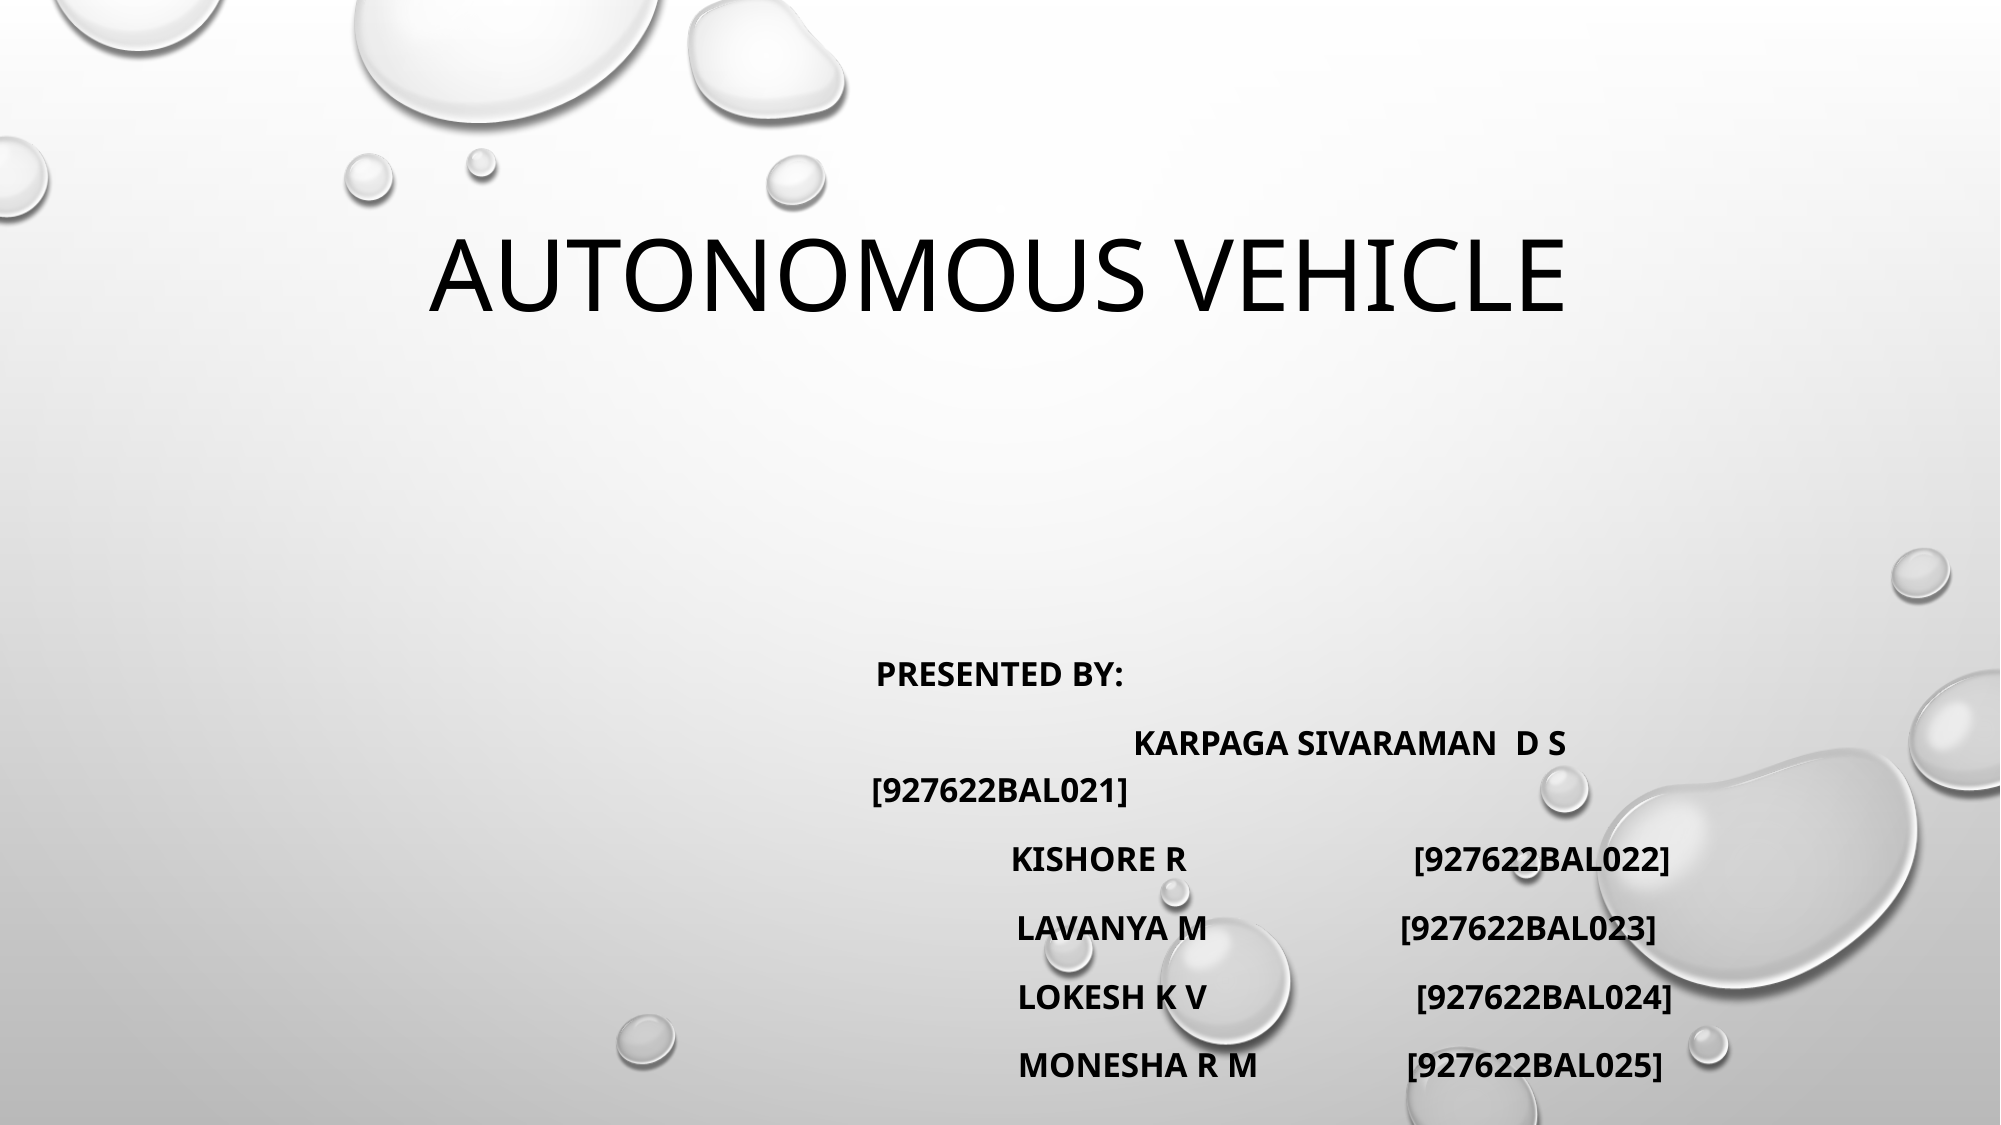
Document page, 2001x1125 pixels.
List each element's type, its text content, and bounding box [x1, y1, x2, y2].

picture [0, 0, 2000, 1125]
subtitle Presented by: Karpaga sivaraman D S [927622BAL021] Kishore R [927622BAL022] Lavanya M [927622BAL023] Lokesh K V [927622BAL024] Monesha R M [927622BAL025] [287, 637, 1713, 1067]
title AUTONOMOUS VEHICLE [287, 213, 1713, 341]
